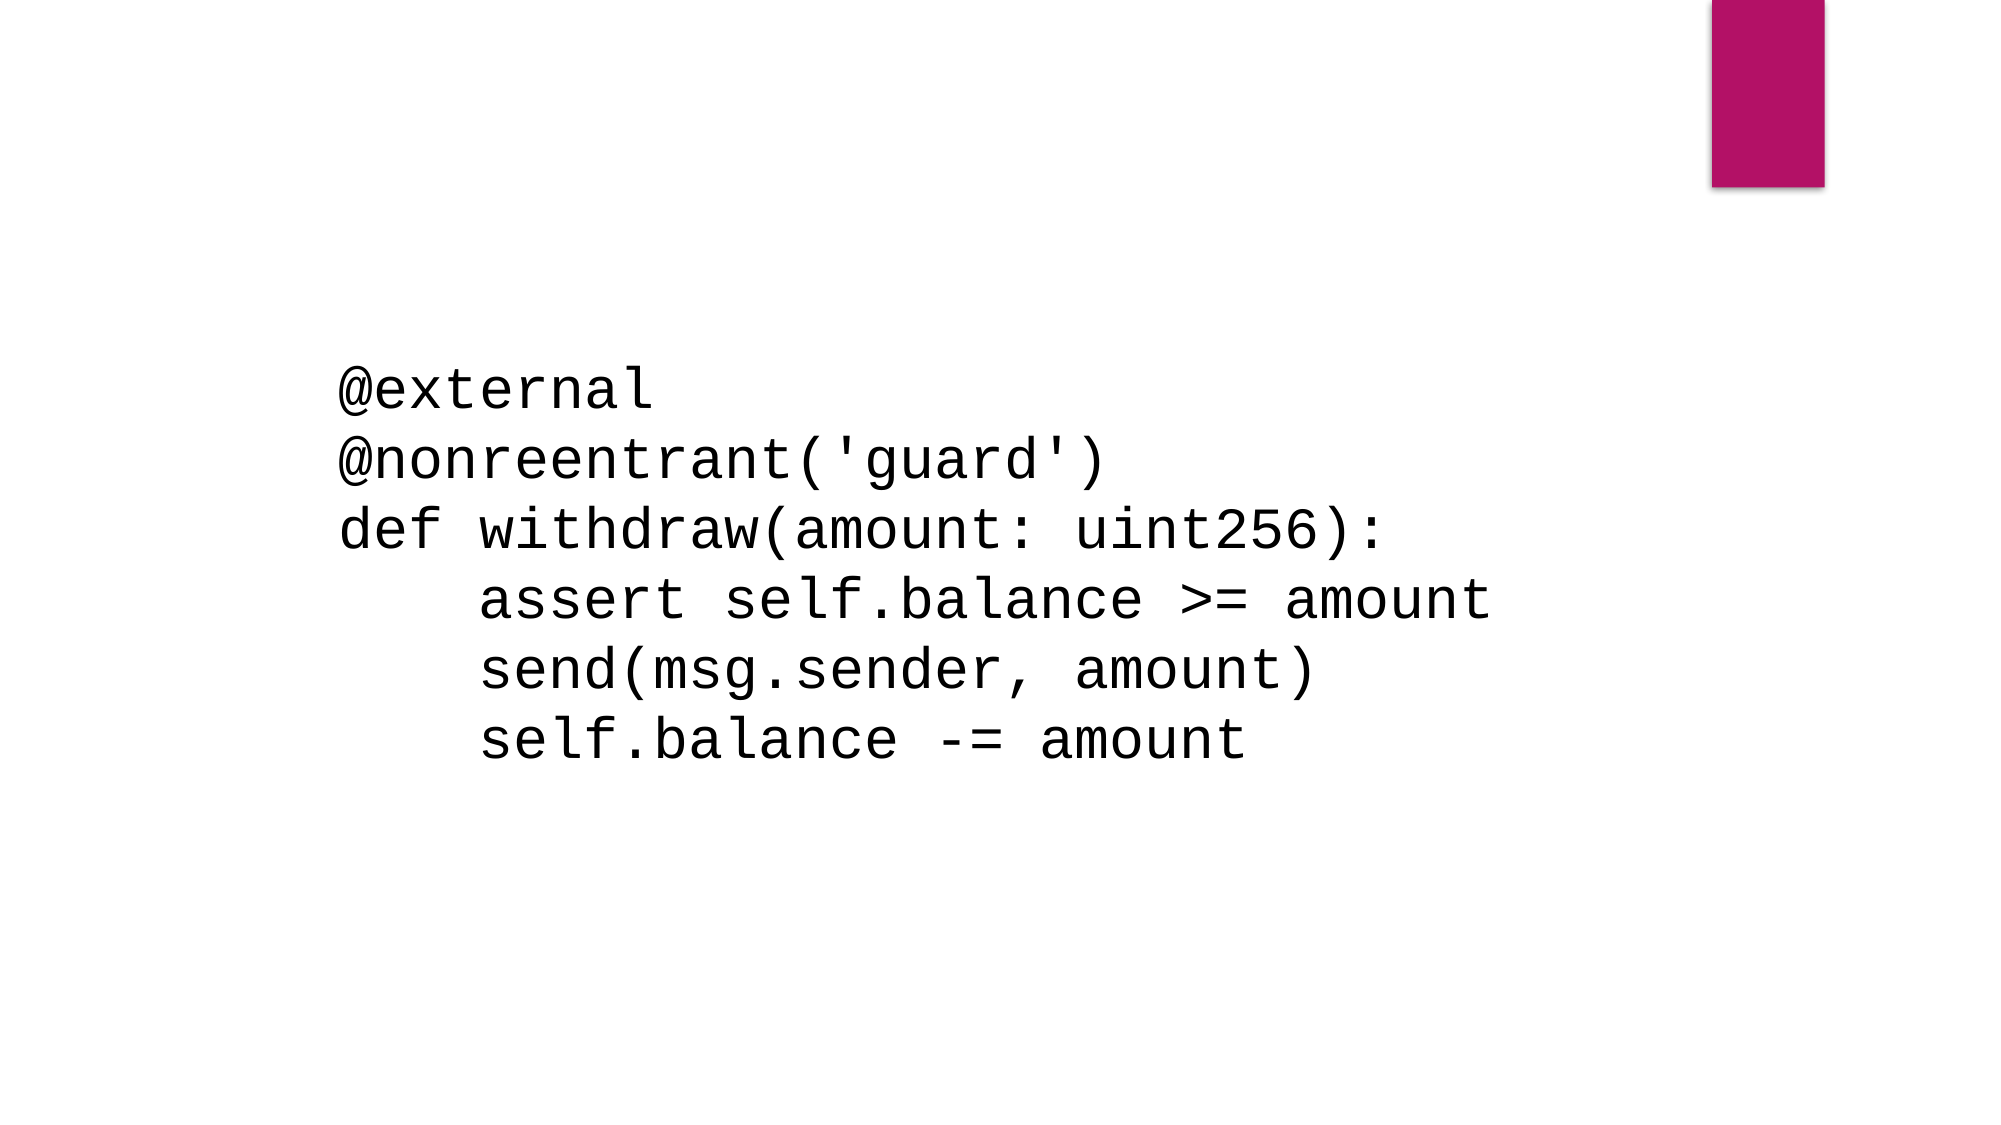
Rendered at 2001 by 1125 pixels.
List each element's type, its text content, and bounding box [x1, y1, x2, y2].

text_box @external @nonreentrant('guard') def withdraw(amount: uint256): assert self.balance >= amount send(msg.sender, amount) self.balance -= amount [324, 342, 1676, 778]
